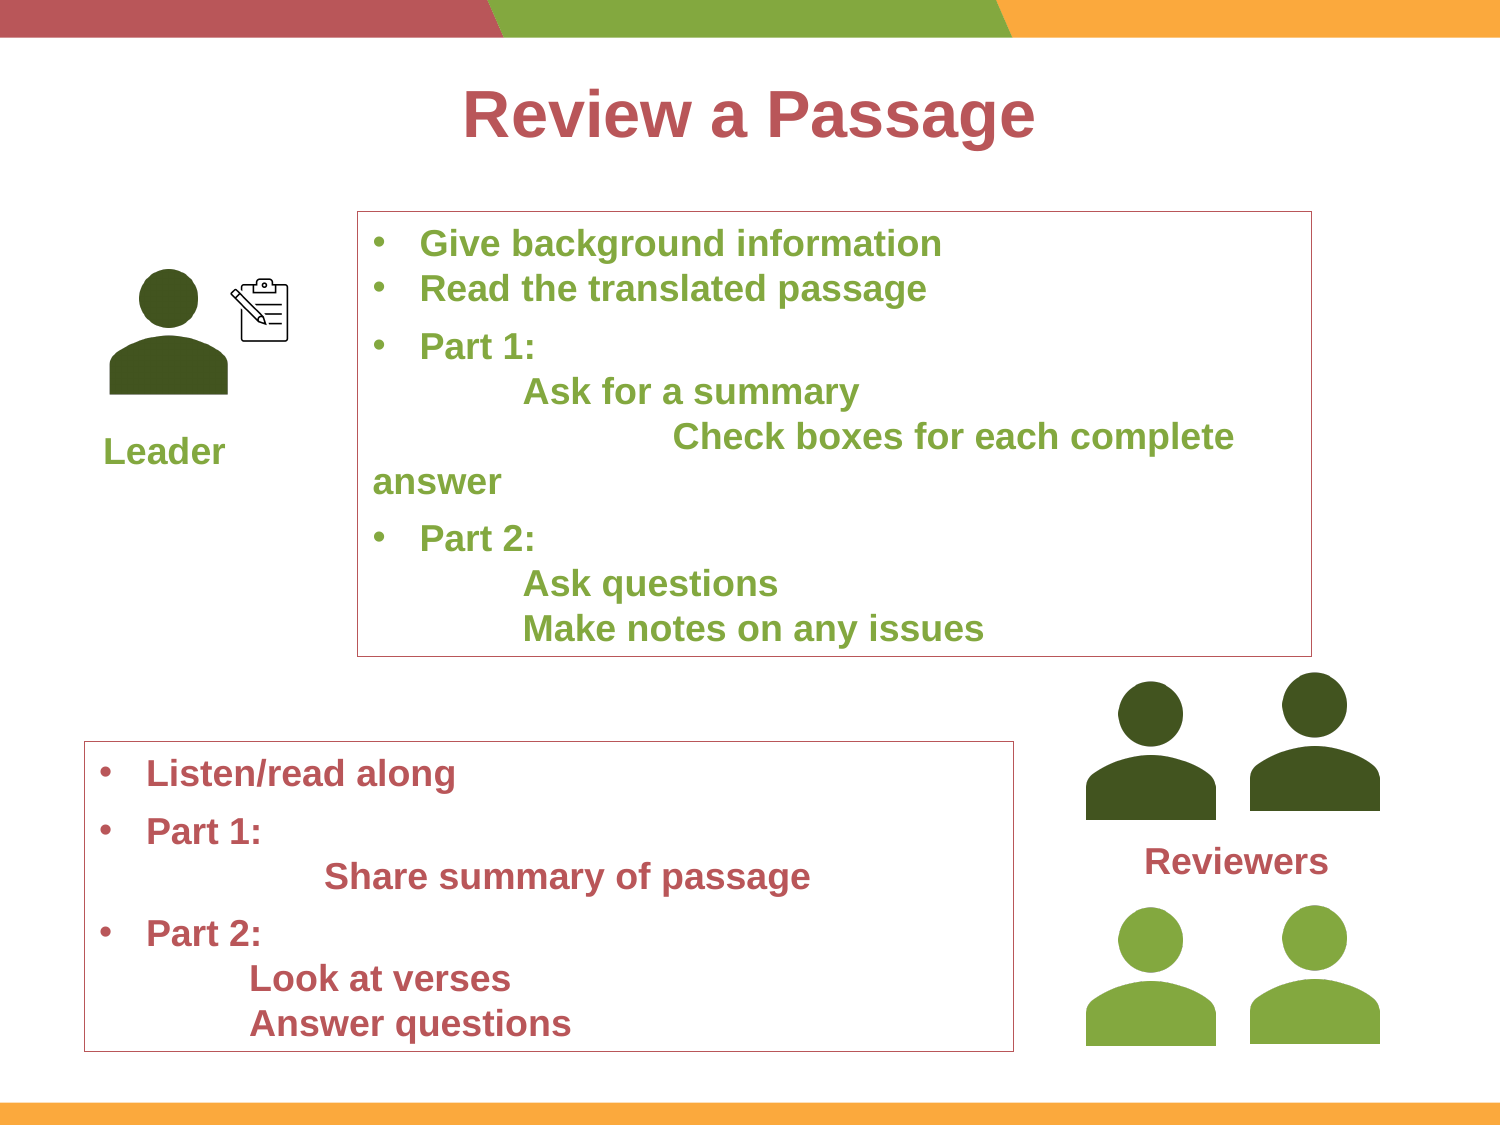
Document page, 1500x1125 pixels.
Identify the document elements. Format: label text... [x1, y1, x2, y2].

picture [80, 243, 300, 420]
picture [1053, 877, 1412, 1074]
text_box Listen/read along Part 1: Share summary of passage Part 2: Look at verses Answer questions [84, 741, 1014, 1052]
text_box Give background information Read the translated passage Part 1: Ask for a summary Check boxes for each complete answer Part 2: Ask questions Make notes on any issues [357, 211, 1312, 657]
text_box Leader [88, 419, 265, 480]
title Review a Passage [103, 63, 1397, 281]
text_box Reviewers [1129, 839, 1357, 879]
picture [1053, 644, 1412, 848]
